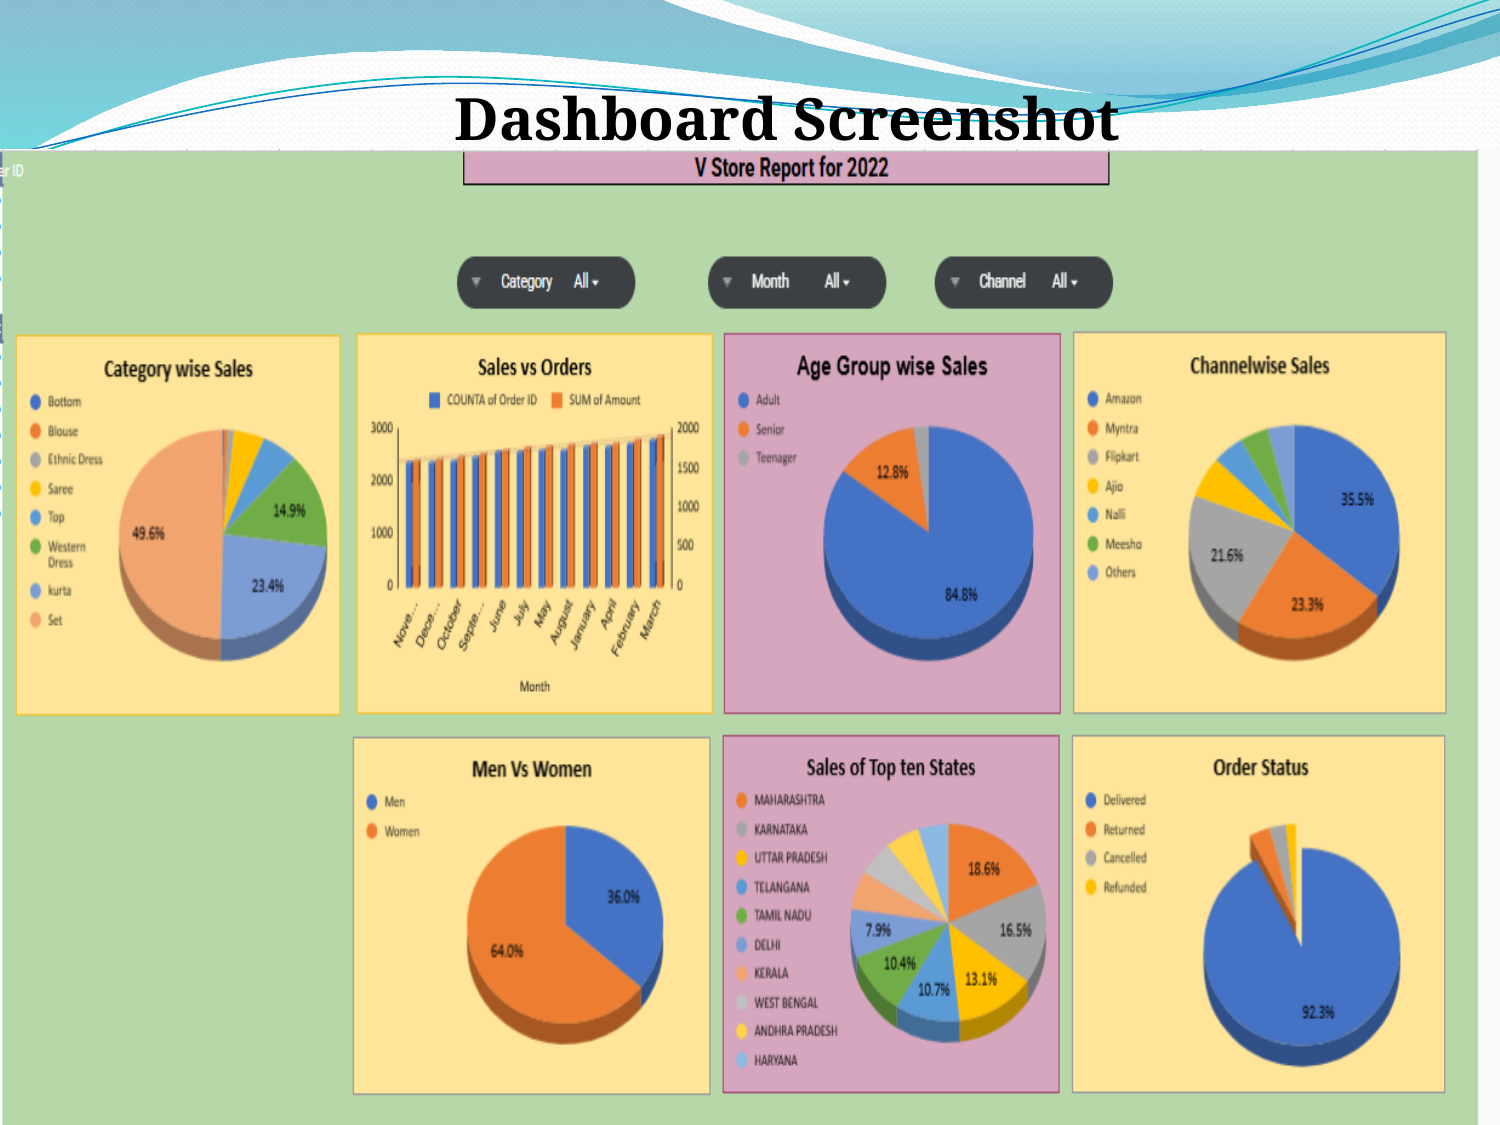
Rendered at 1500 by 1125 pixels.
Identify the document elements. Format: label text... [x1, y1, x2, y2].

picture [0, 149, 1500, 1125]
text_box Dashboard Screenshot [439, 75, 1136, 148]
